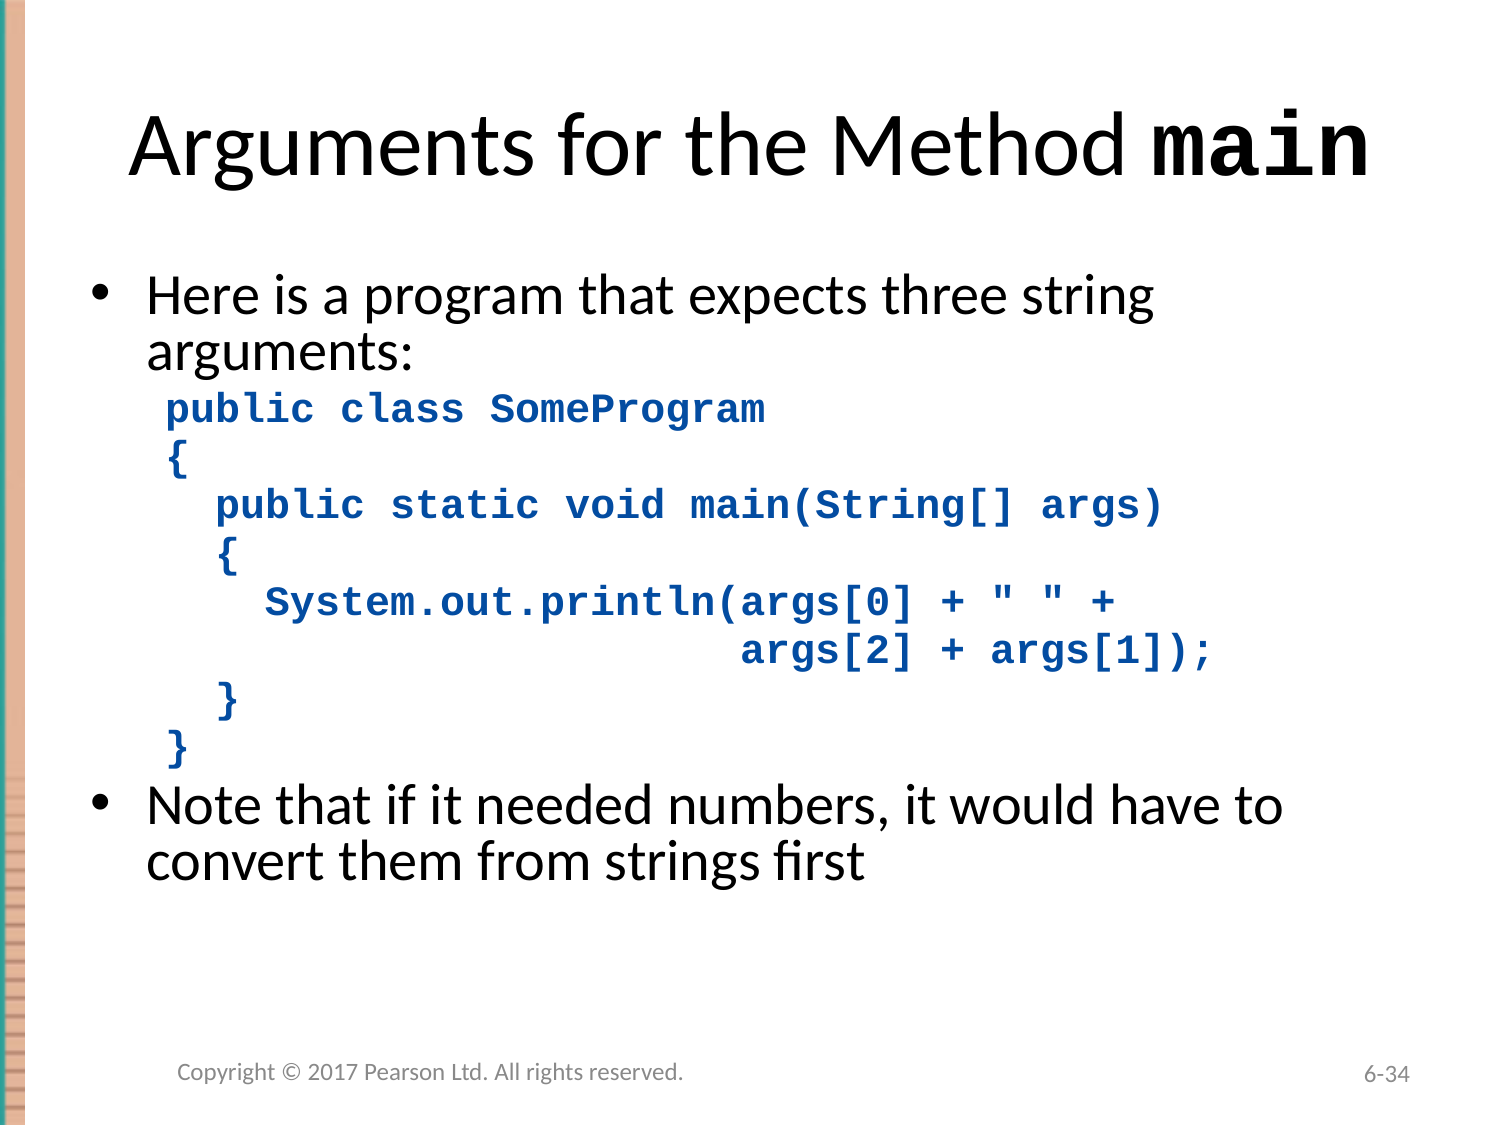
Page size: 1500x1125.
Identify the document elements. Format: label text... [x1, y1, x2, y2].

title Arguments for the Method main [75, 45, 1425, 233]
list Here is a program that expects three string arguments: public class SomeProgram { public static void main(String[] args) { System.out.println(args[0] + " " + args[2] + args[1]); } } Note that if it needed numbers, it would have to convert them from strings first [75, 262, 1425, 1005]
footer Copyright © 2017 Pearson Ltd. All rights reserved. [75, 1040, 788, 1100]
picture [0, 0, 25, 1125]
slide_number 6-34 [1074, 1042, 1425, 1103]
